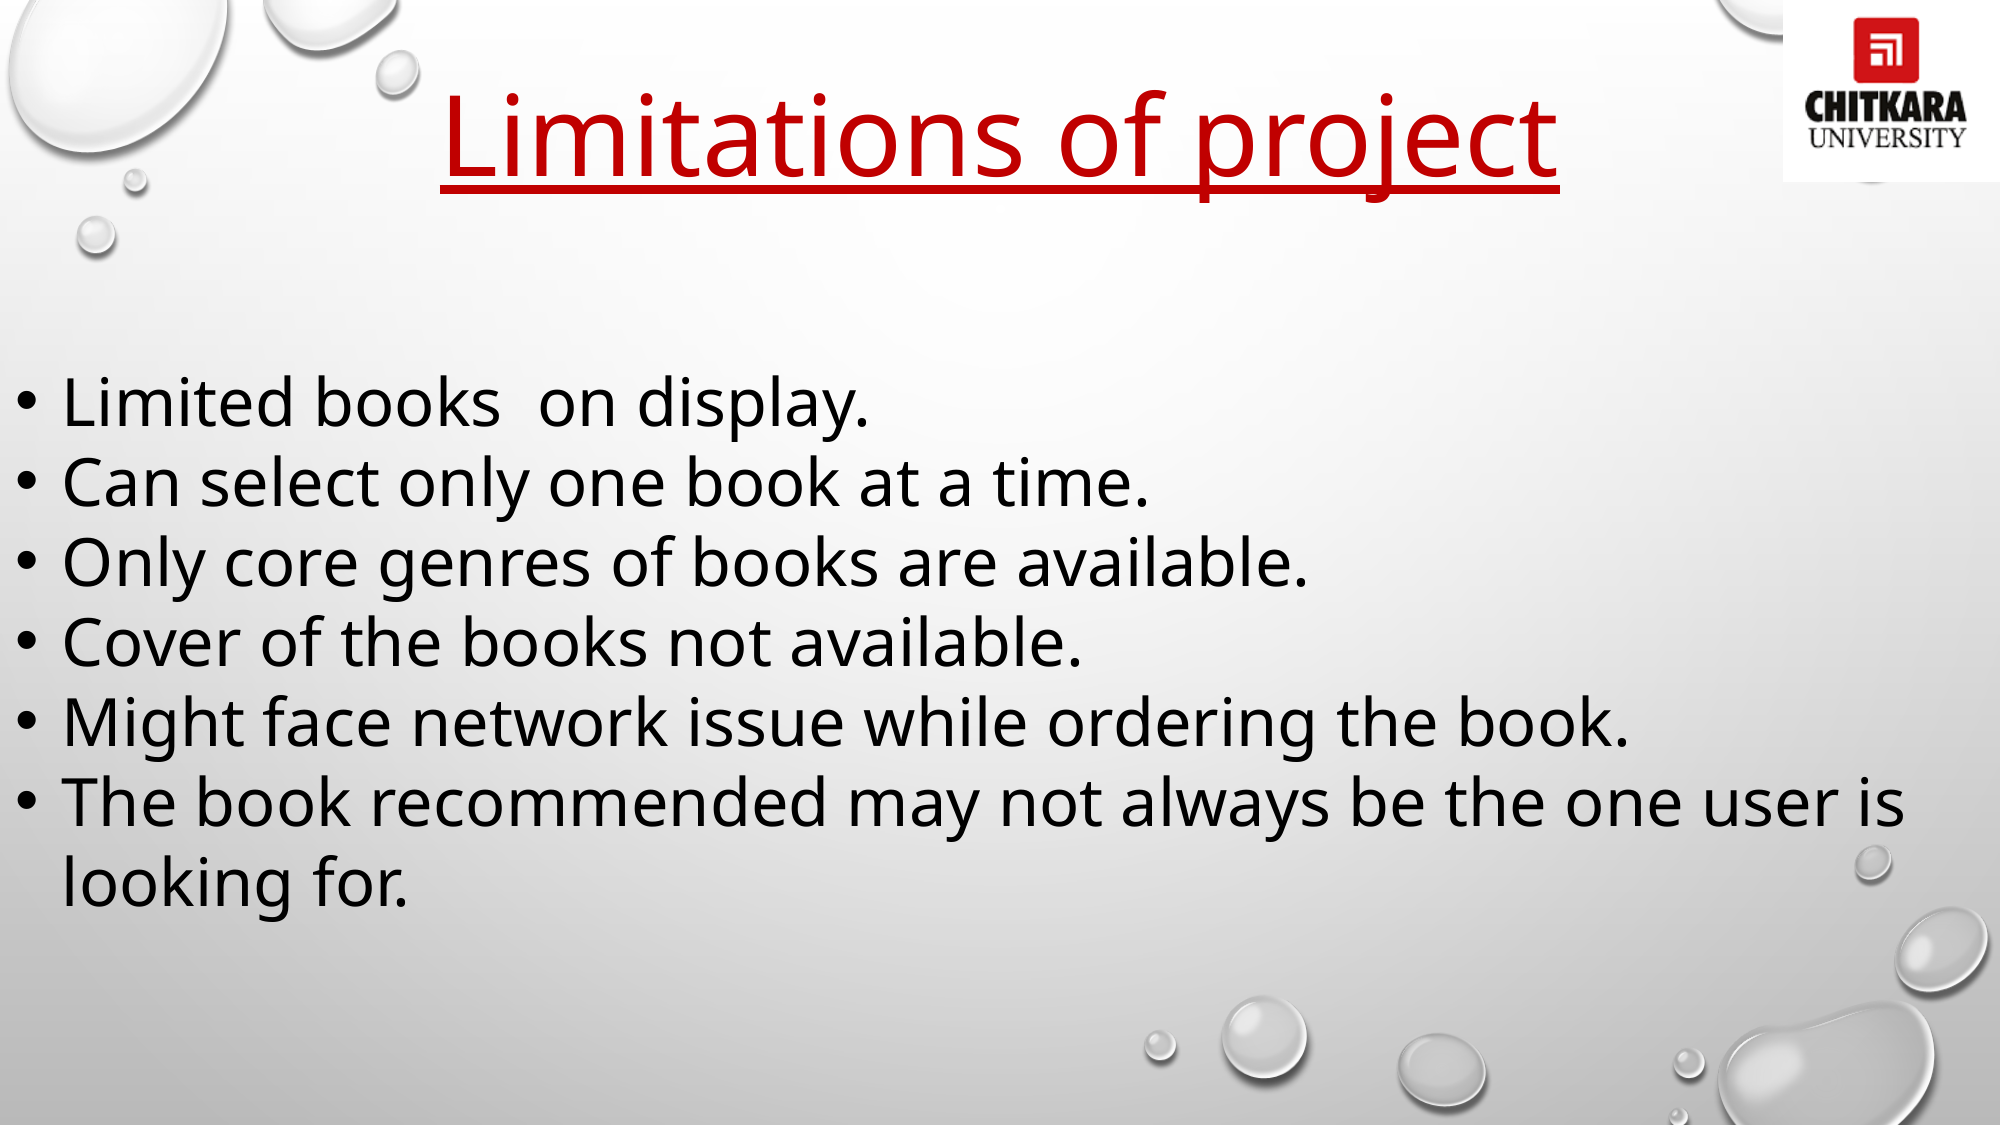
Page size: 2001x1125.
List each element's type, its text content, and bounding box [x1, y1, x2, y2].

text_box Limited books on display. Can select only one book at a time. Only core genres of books are available. Cover of the books not available. Might face network issue while ordering the book. The book recommended may not always be the one user is looking for. [0, 352, 2000, 967]
picture [0, 967, 2000, 1125]
picture [0, 0, 2000, 352]
text_box Limitations of project [424, 56, 1576, 207]
